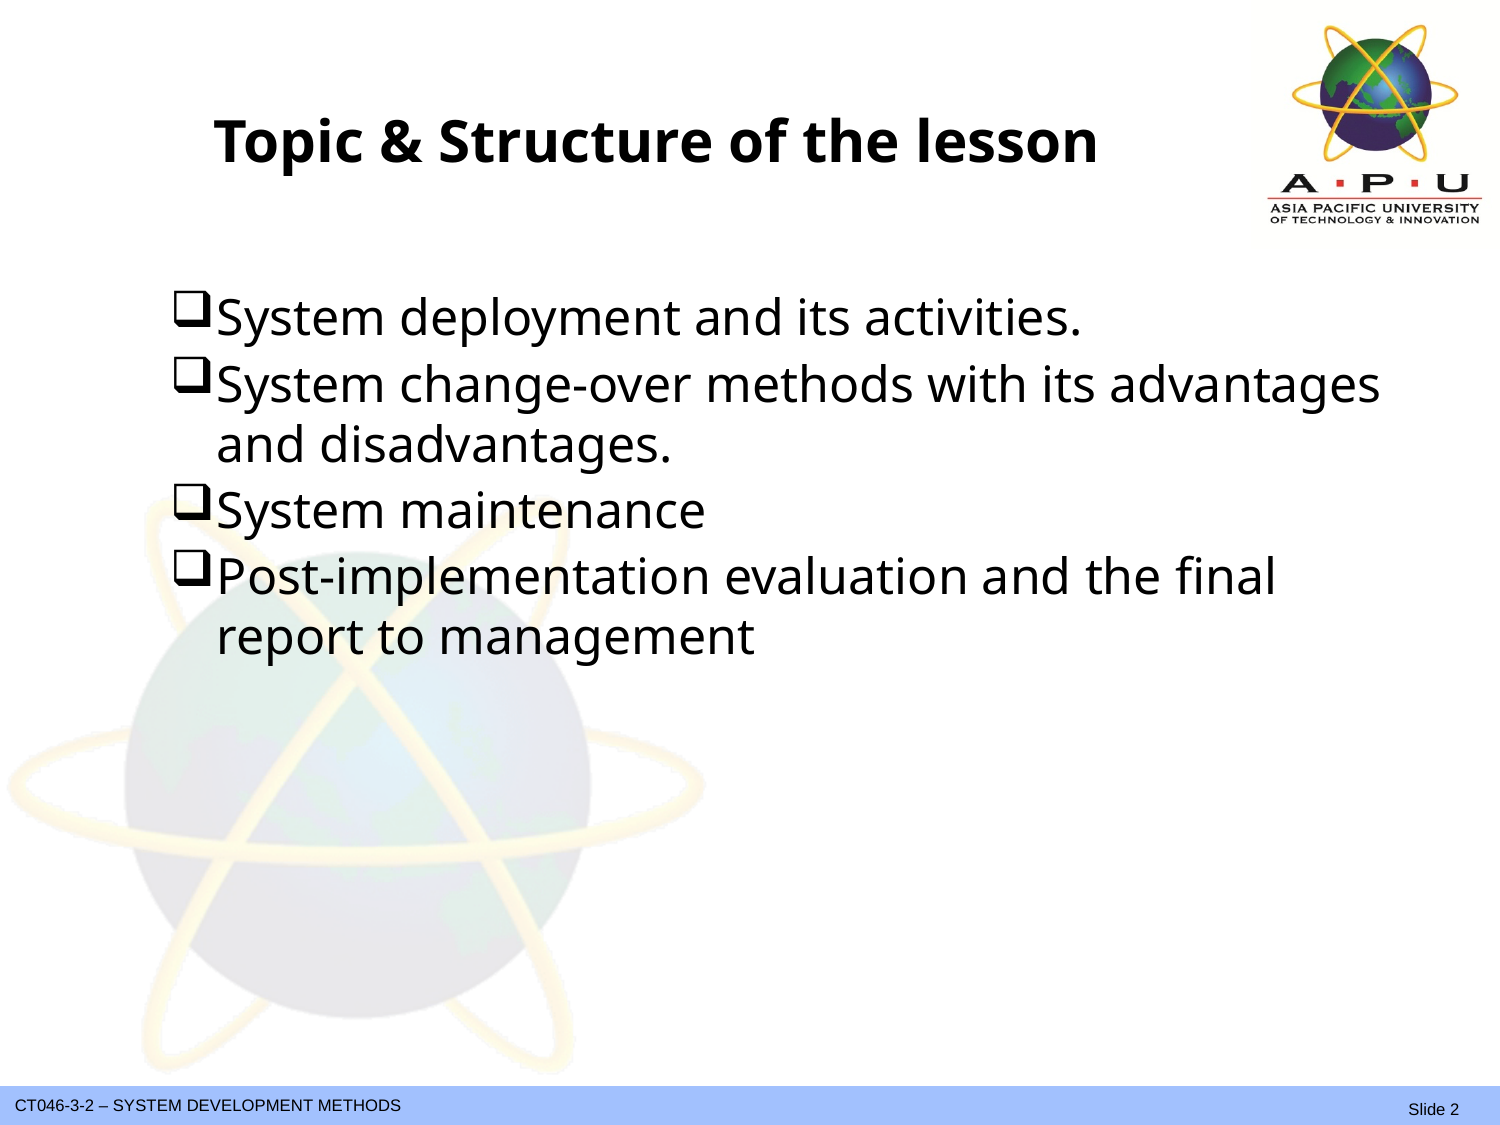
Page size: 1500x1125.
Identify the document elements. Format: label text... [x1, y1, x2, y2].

title Topic & Structure of the lesson [79, 44, 1236, 233]
picture [1251, 0, 1500, 249]
list System deployment and its activities. System change-over methods with its advantages and disadvantages. System maintenance Post-implementation evaluation and the final report to management [79, 278, 1431, 1022]
